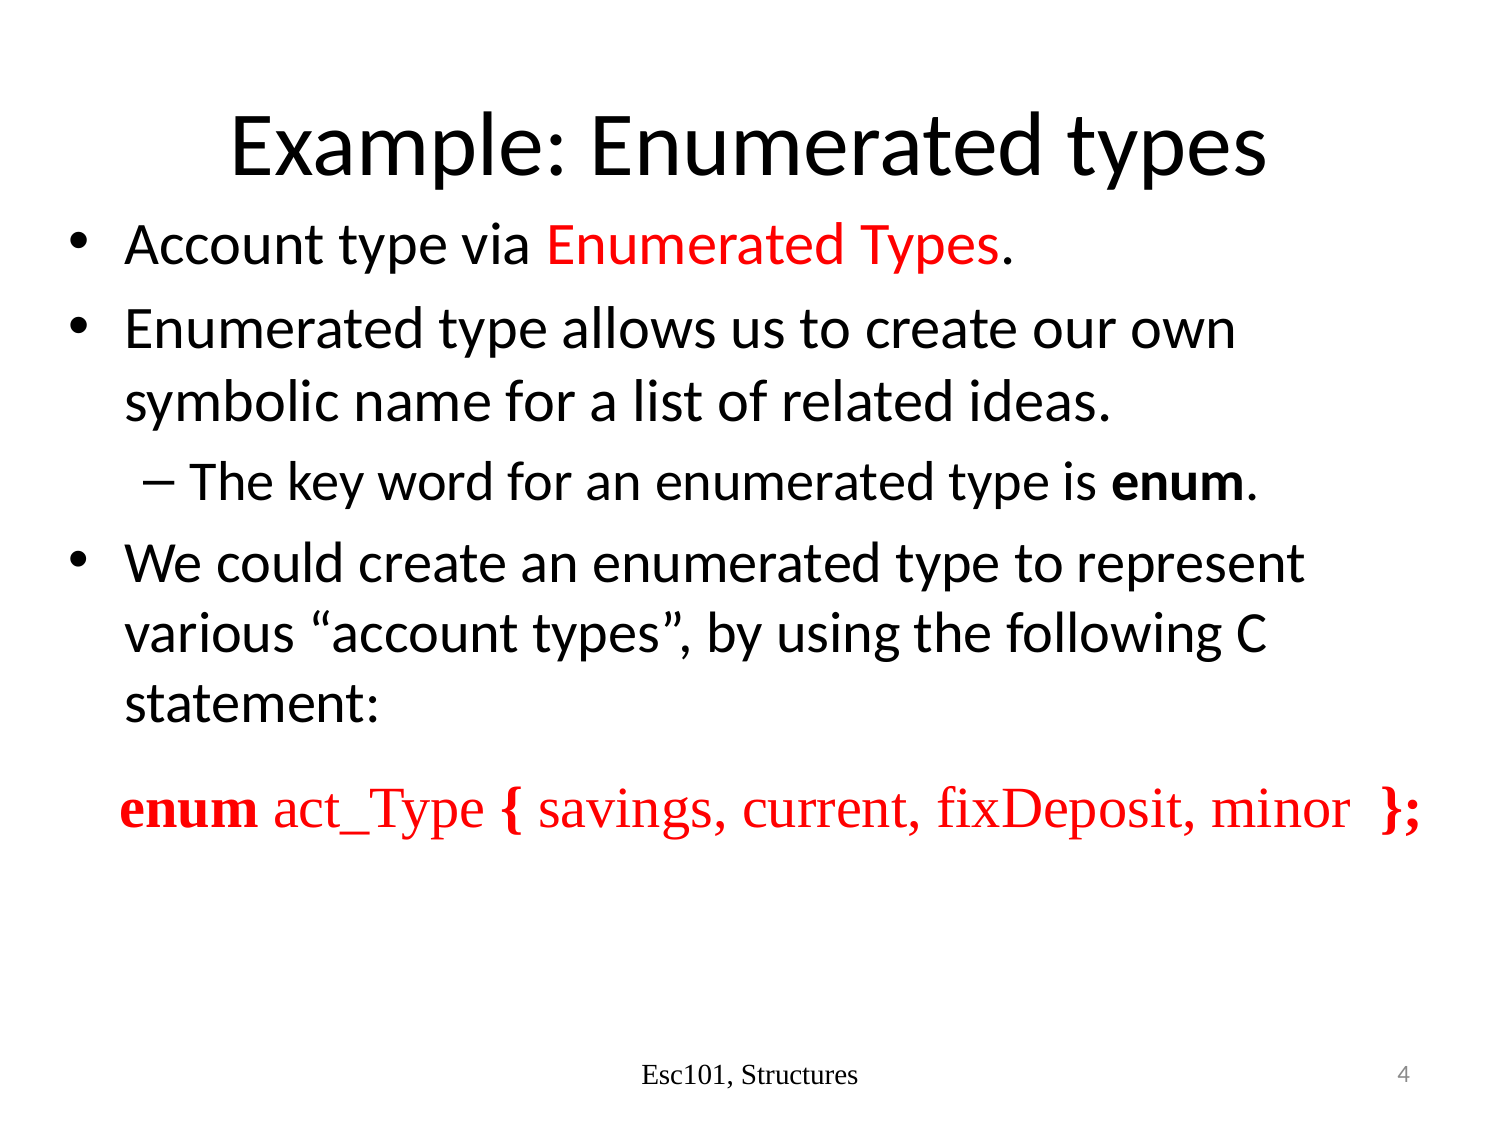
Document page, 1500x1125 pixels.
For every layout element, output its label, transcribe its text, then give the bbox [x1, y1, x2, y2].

title Example: Enumerated types [75, 45, 1425, 196]
footer Esc101, Structures [512, 1042, 988, 1103]
list Account type via Enumerated Types. Enumerated type allows us to create our own symbolic name for a list of related ideas. The key word for an enumerated type is enum. We could create an enumerated type to represent various “account types”, by using the following C statement: [53, 196, 1442, 1102]
slide_number 4 [1074, 1042, 1425, 1103]
text_box enum act_Type { savings, current, fixDeposit, minor }; [104, 761, 1500, 847]
